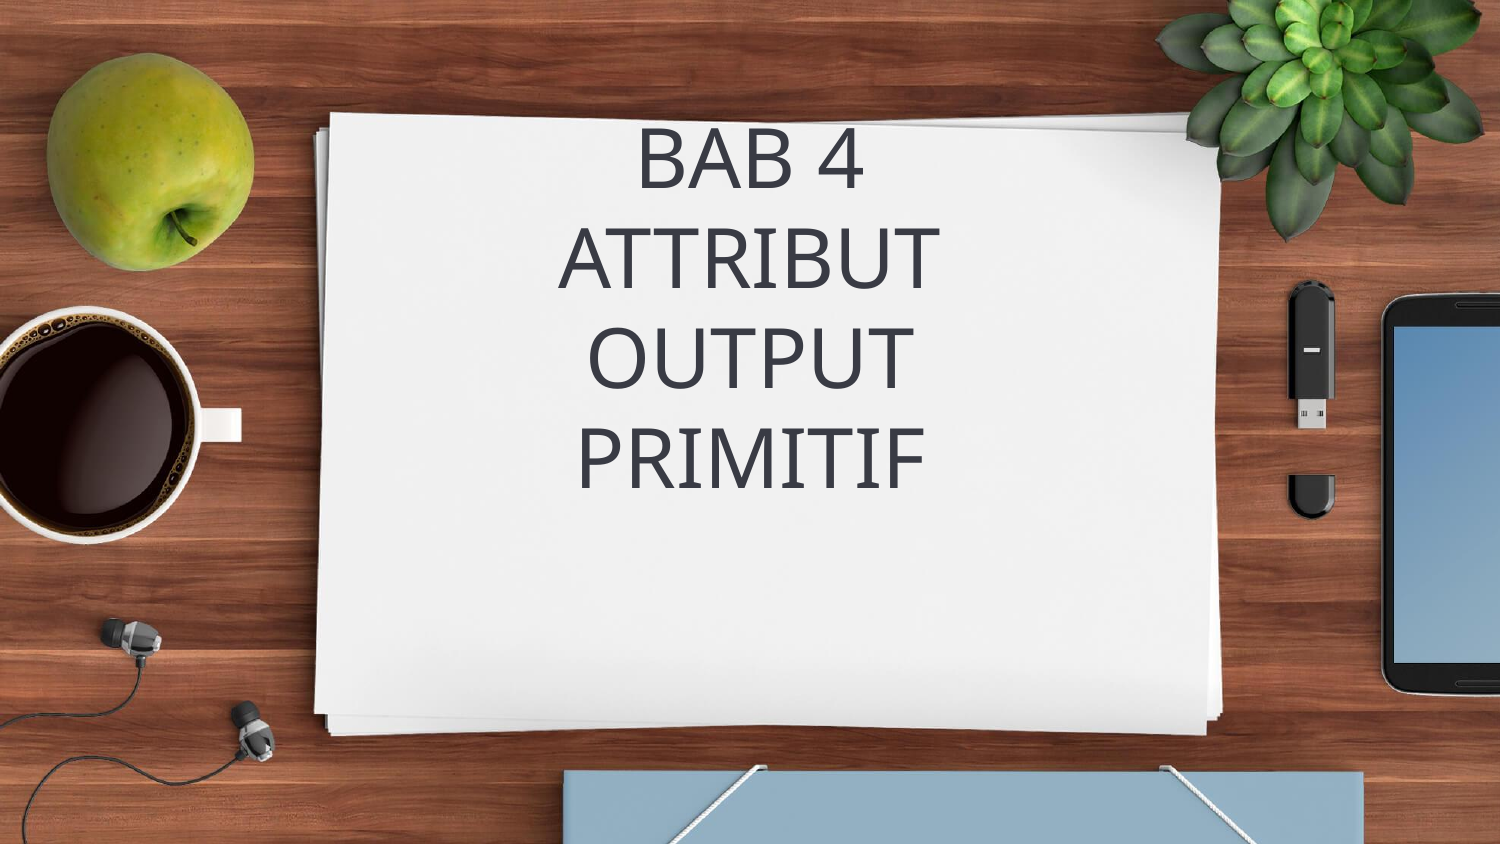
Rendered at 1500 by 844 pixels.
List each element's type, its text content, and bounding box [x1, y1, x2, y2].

picture [0, 0, 1500, 844]
title BAB 4 ATTRIBUT OUTPUT PRIMITIF [403, 316, 1097, 606]
